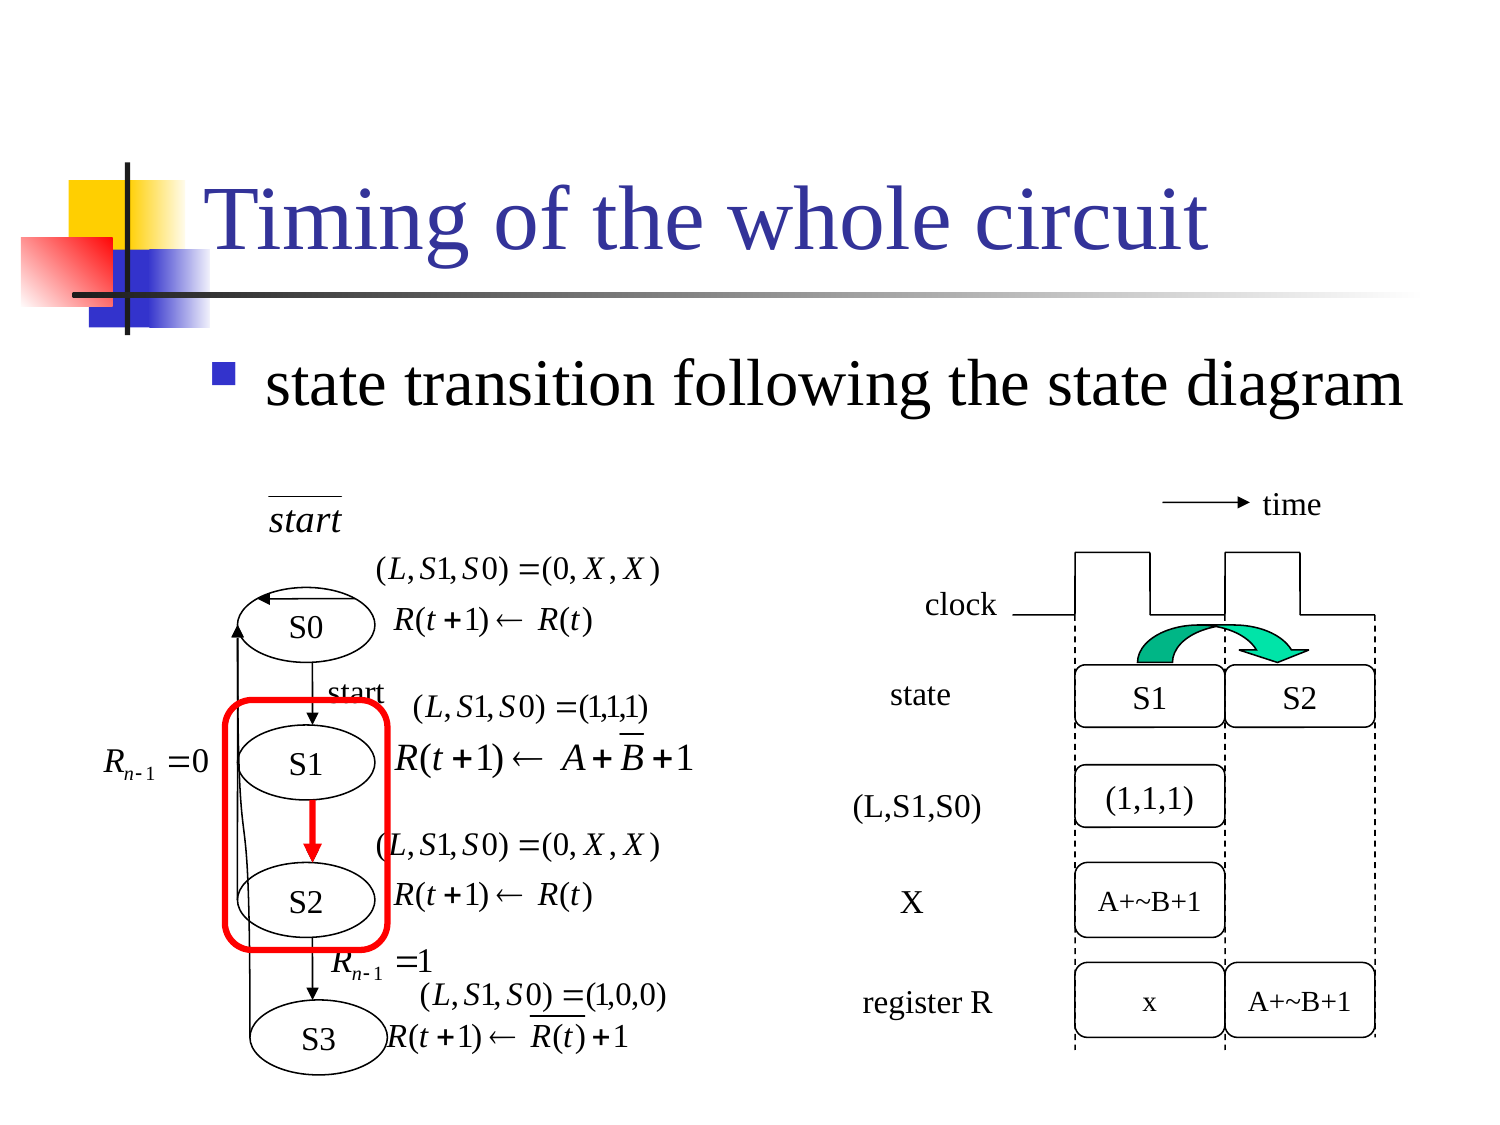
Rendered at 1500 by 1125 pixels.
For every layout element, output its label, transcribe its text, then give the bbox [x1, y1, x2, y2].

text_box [97, 487, 700, 1075]
title Timing of the whole circuit [188, 35, 1468, 275]
list state transition following the state diagram [193, 331, 1469, 438]
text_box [837, 474, 1375, 1050]
